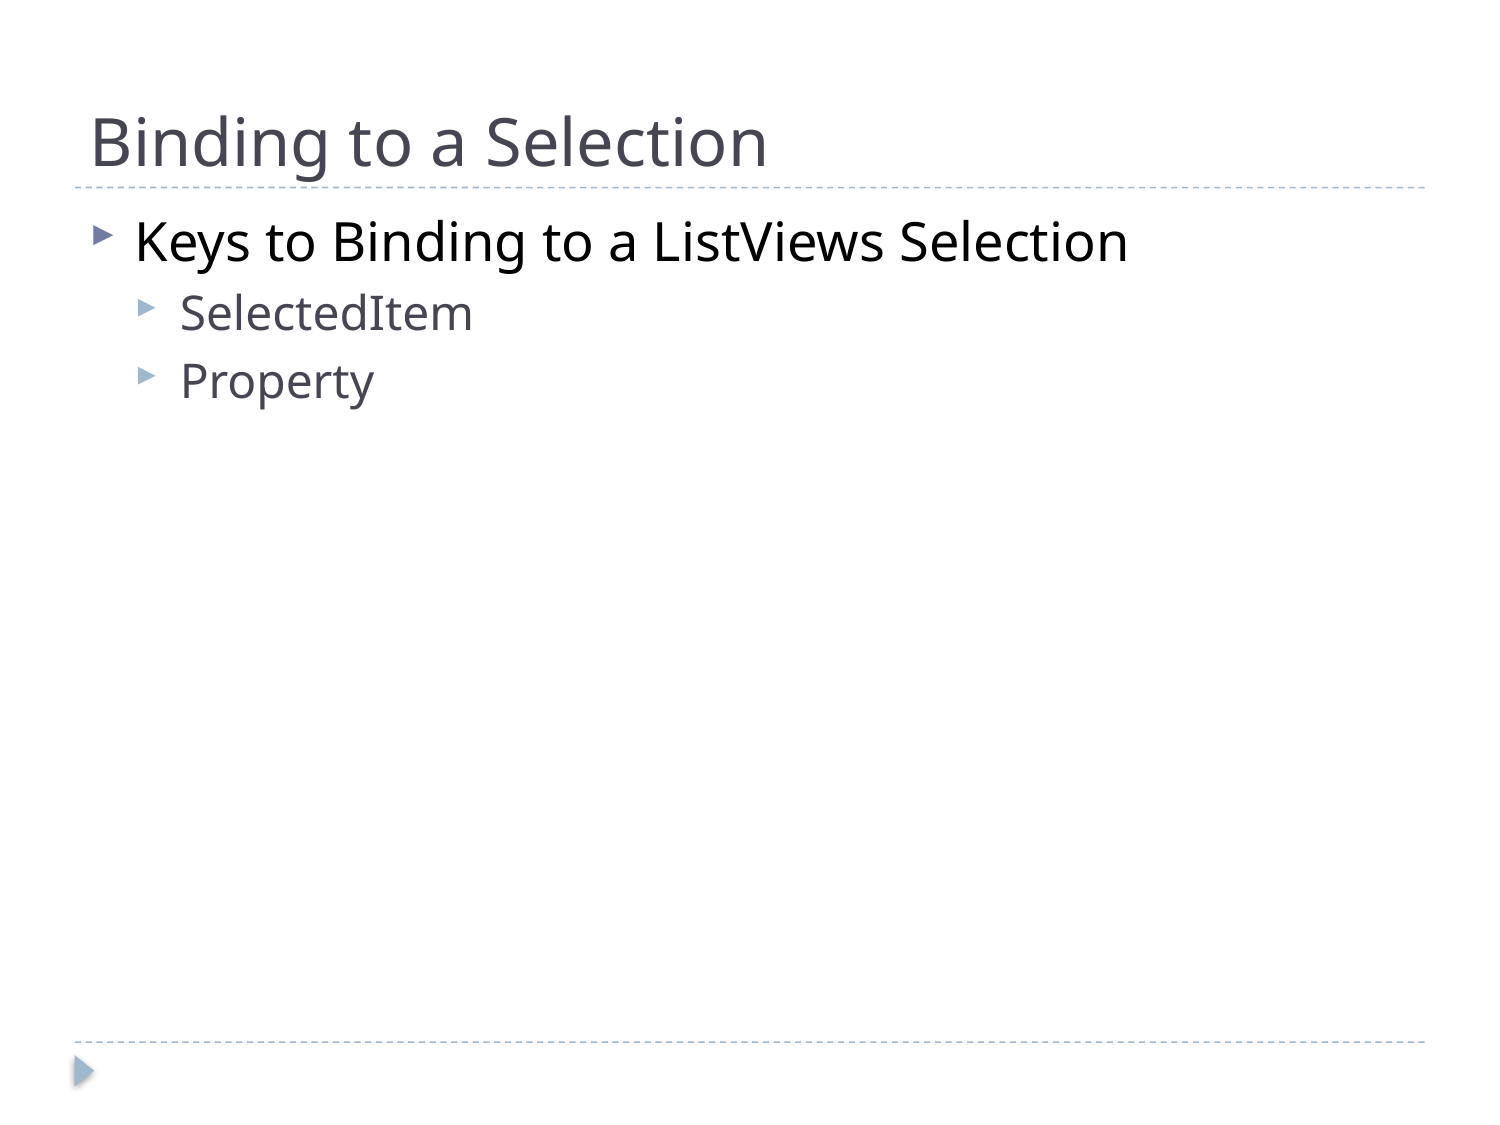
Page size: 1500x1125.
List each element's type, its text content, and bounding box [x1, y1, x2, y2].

list Keys to Binding to a ListViews Selection SelectedItem Property [75, 200, 1425, 1010]
title Binding to a Selection [75, 24, 1425, 188]
